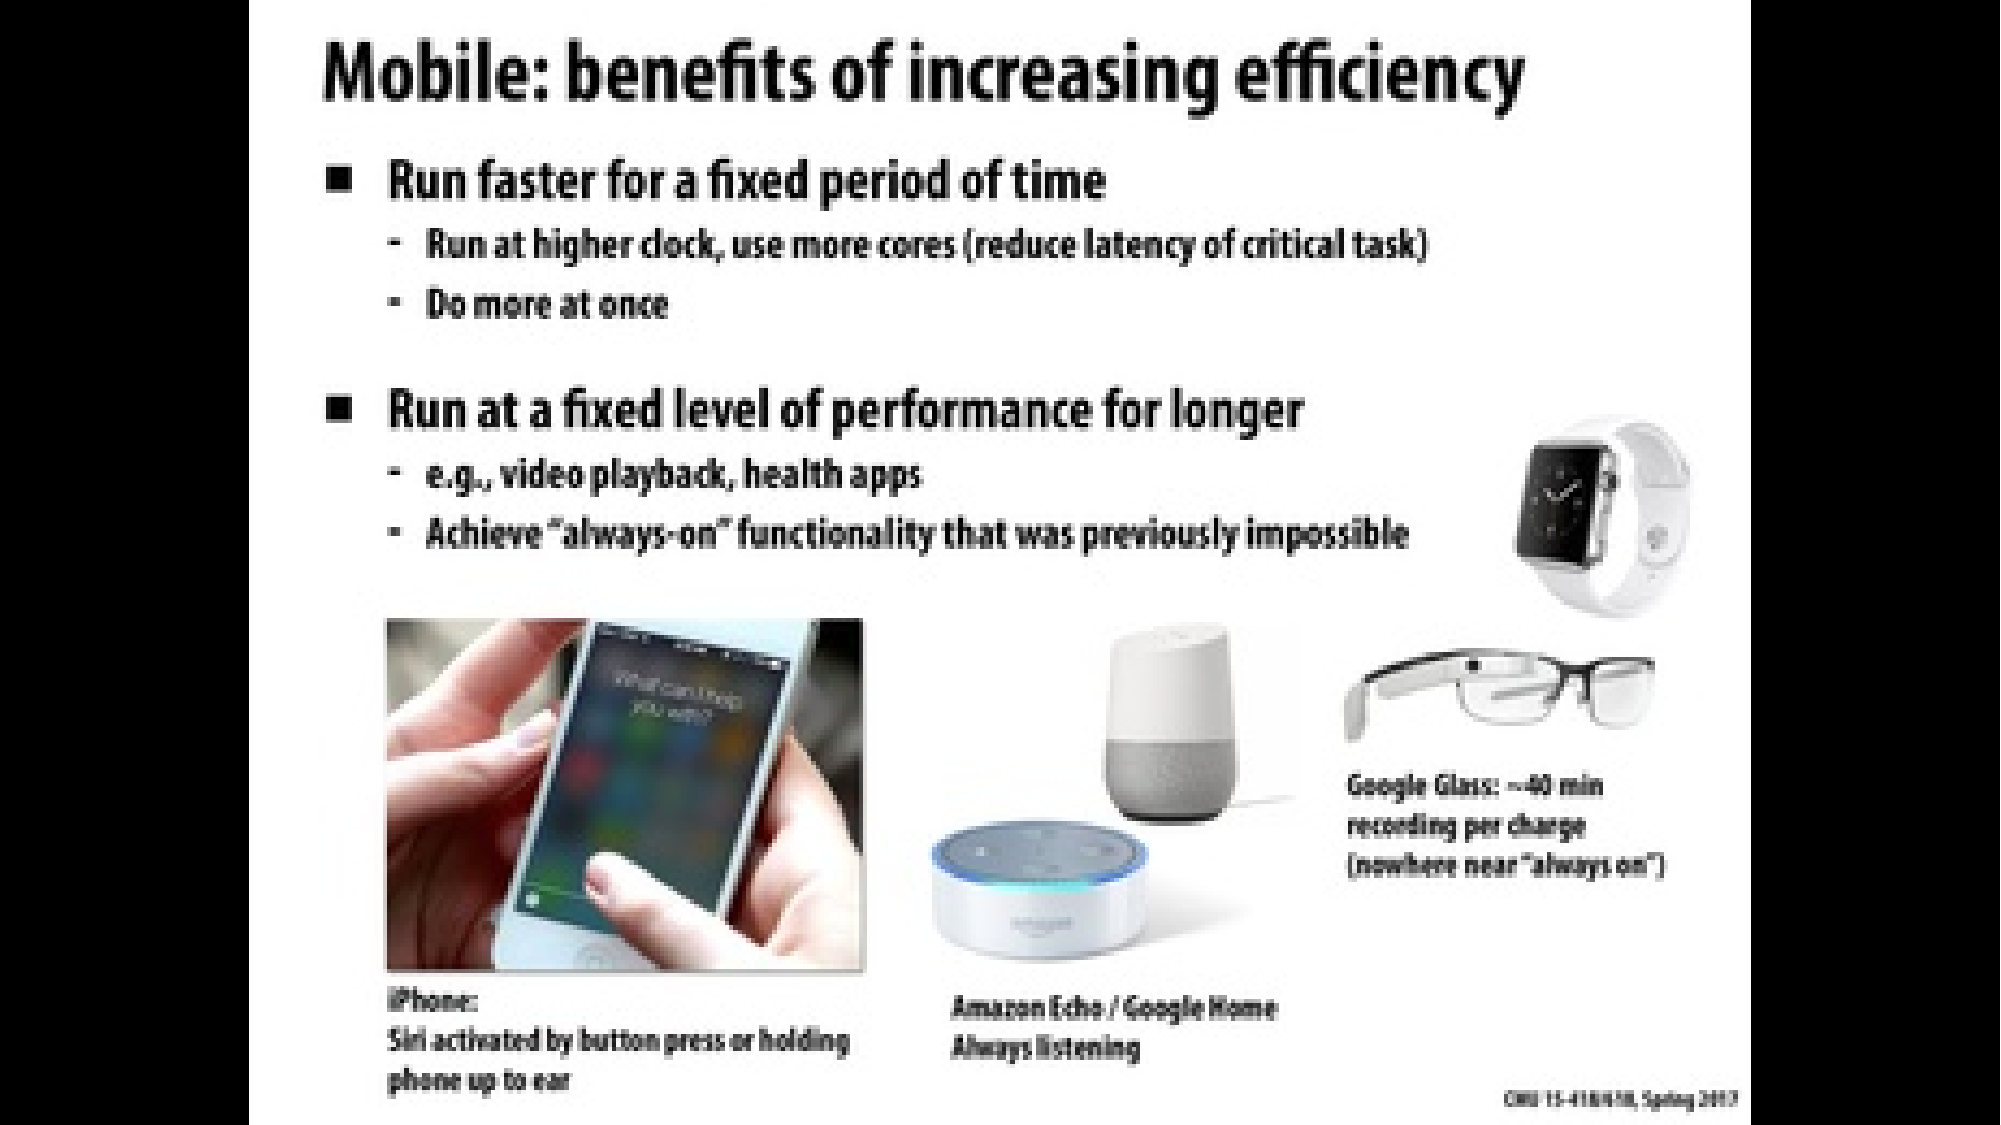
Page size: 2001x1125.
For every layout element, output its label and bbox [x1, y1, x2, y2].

picture [249, 0, 1751, 1125]
